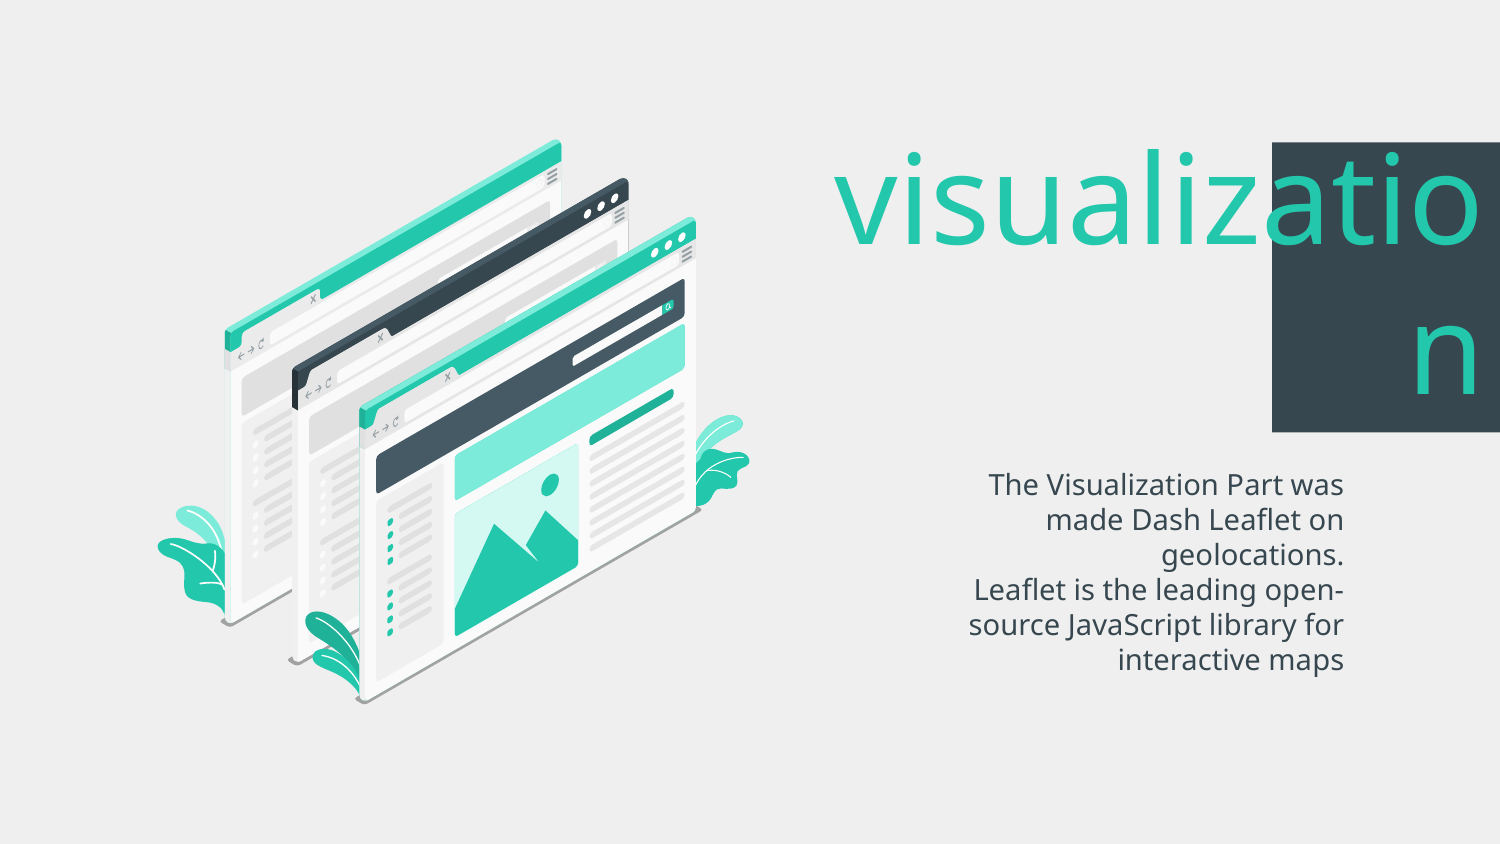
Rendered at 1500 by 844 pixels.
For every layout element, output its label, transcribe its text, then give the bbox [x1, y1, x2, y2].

subtitle The Visualization Part was made Dash Leaflet on geolocations. Leaflet is the leading open-source JavaScript library for interactive maps [899, 451, 1360, 707]
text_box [152, 139, 751, 705]
title visualization [765, 287, 1500, 435]
